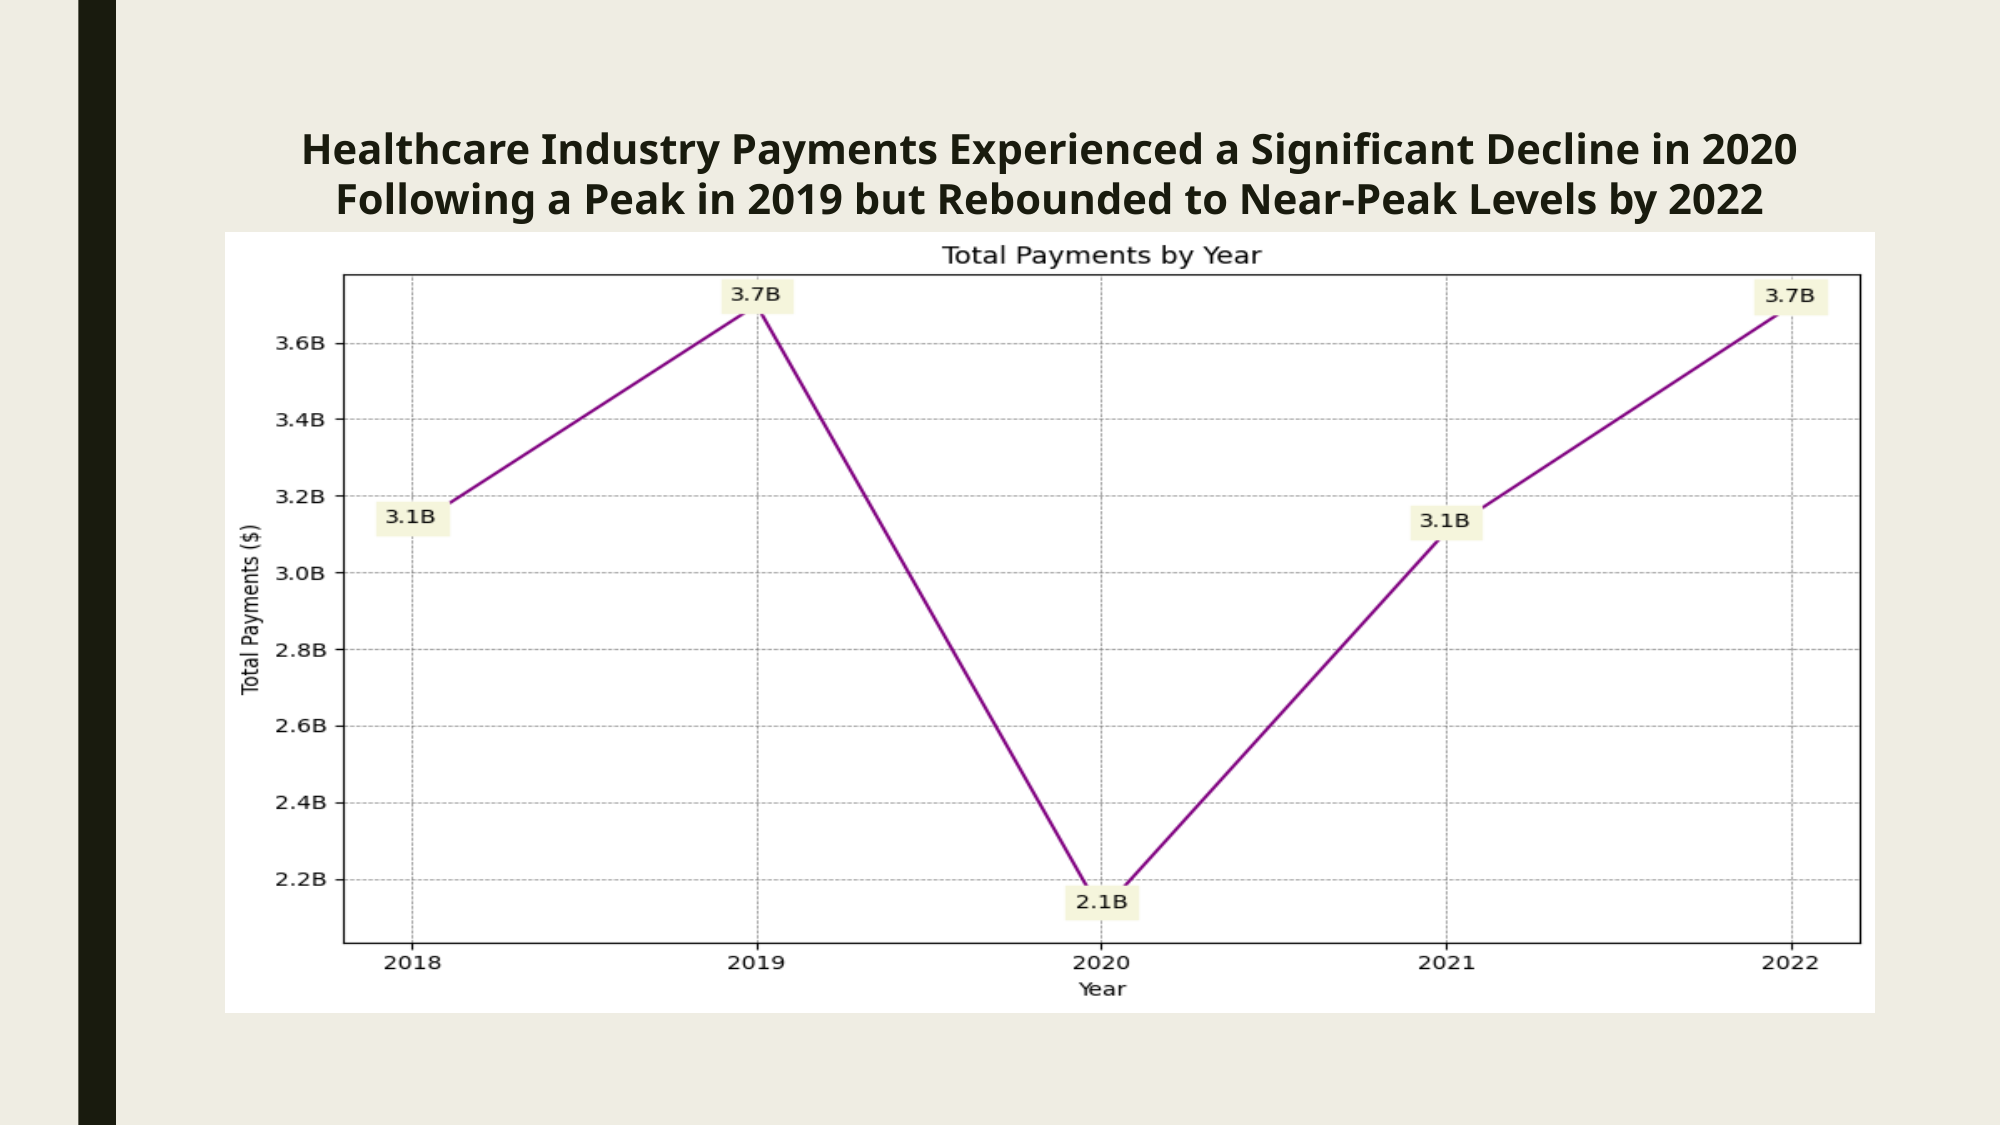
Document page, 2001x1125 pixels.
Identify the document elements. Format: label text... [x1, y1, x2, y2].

title Healthcare Industry Payments Experienced a Significant Decline in 2020 Following a Peak in 2019 but Rebounded to Near-Peak Levels by 2022 [225, 112, 1875, 232]
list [224, 232, 1875, 1013]
